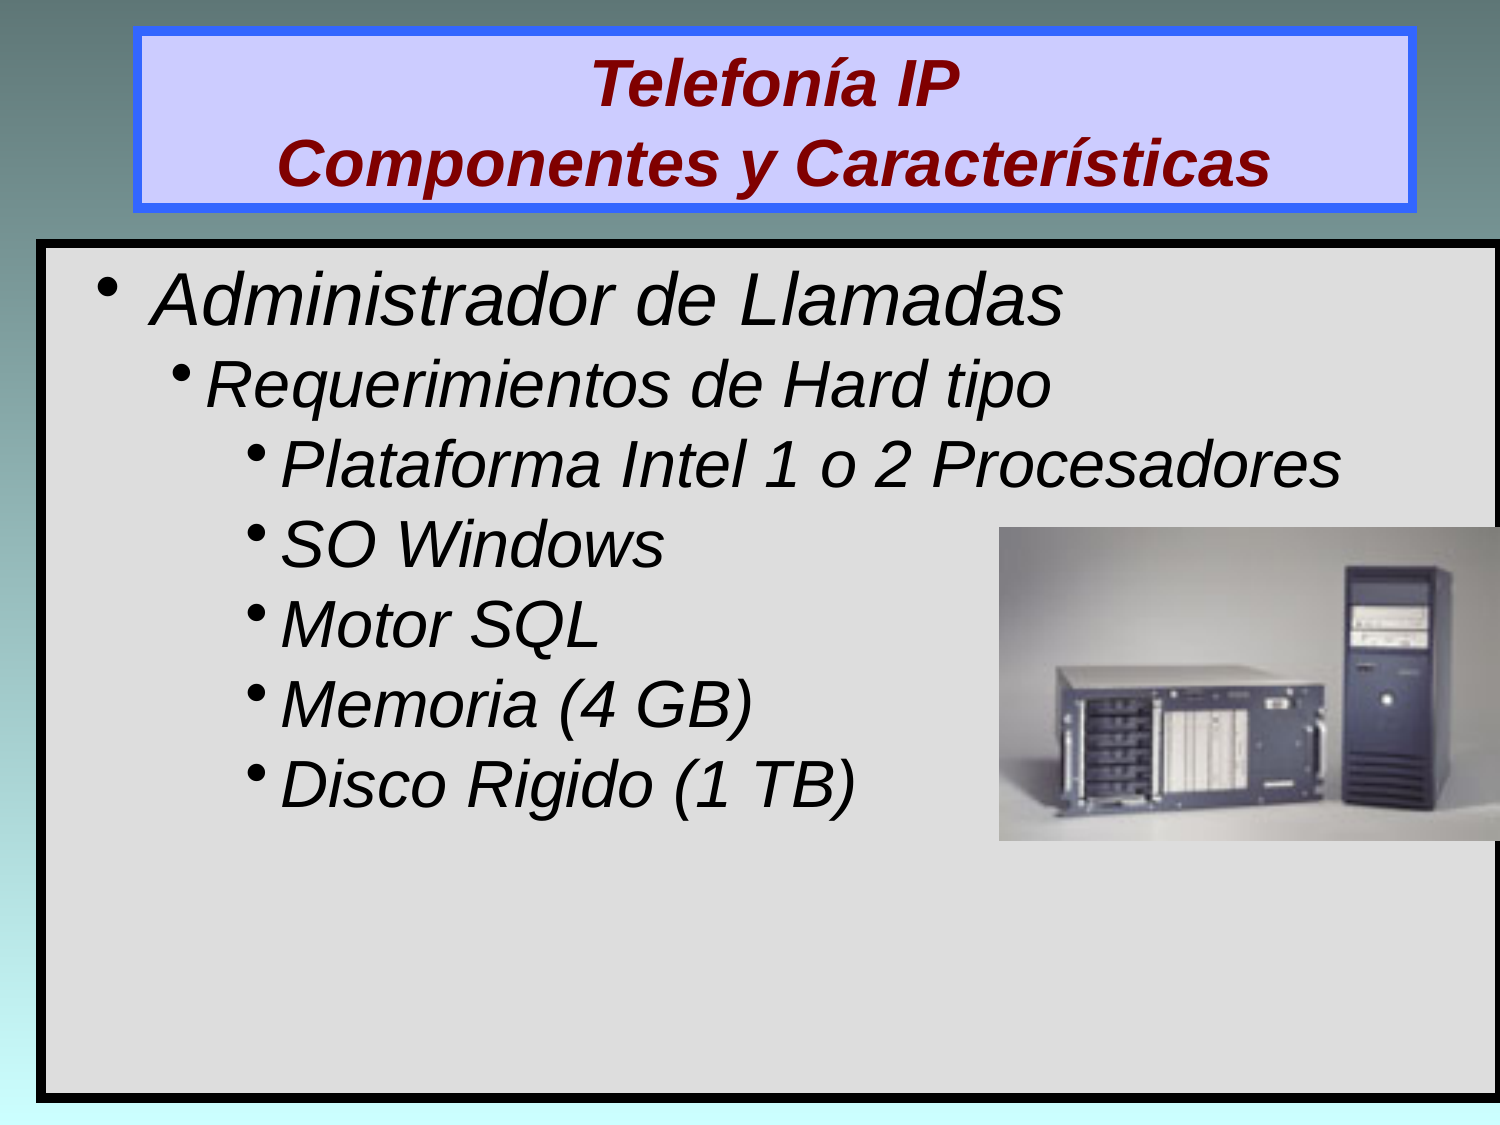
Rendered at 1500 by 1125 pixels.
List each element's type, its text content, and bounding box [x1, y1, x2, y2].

text_box Administrador de Llamadas Requerimientos de Hard tipo Plataforma Intel 1 o 2 Procesadores SO Windows Motor SQL Memoria (4 GB) Disco Rigido (1 TB) [41, 243, 1500, 1098]
picture [999, 526, 1500, 842]
title Telefonía IP Componentes y Características [137, 30, 1413, 209]
